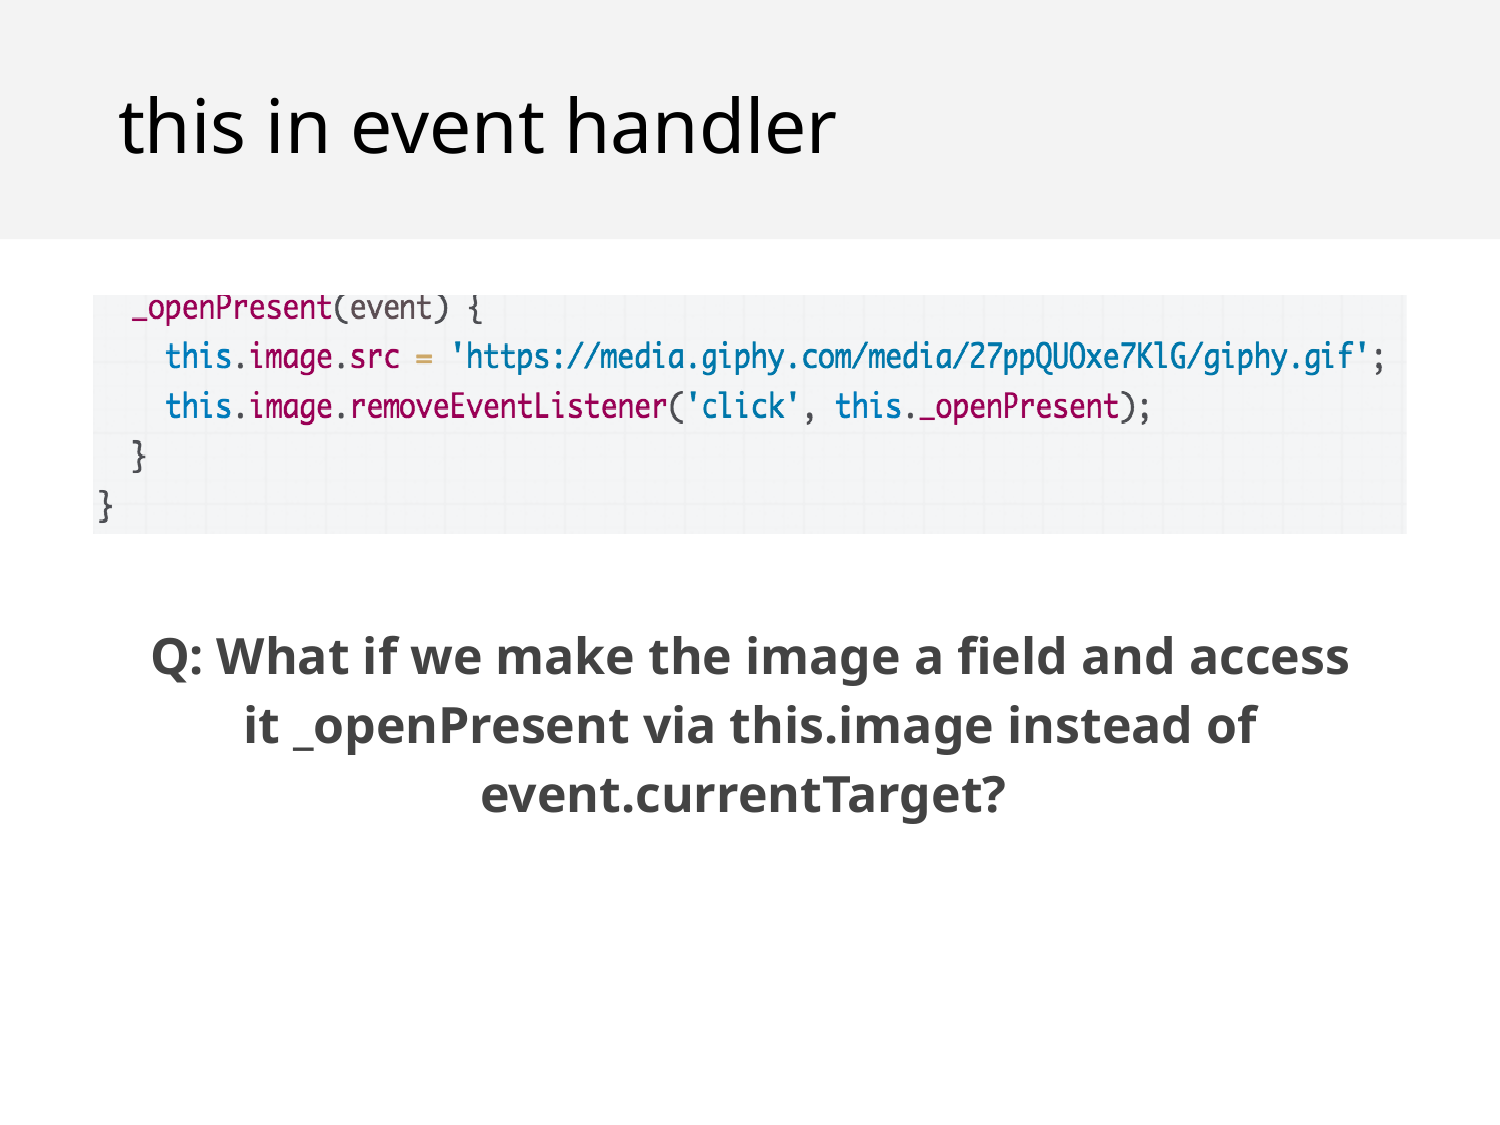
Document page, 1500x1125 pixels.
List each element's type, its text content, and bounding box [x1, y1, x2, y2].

picture [92, 294, 1407, 535]
text_box Q: What if we make the image a field and access it _openPresent via this.image instead of event.currentTarget? [128, 600, 1372, 881]
text_box this in event handler [103, 63, 1347, 189]
